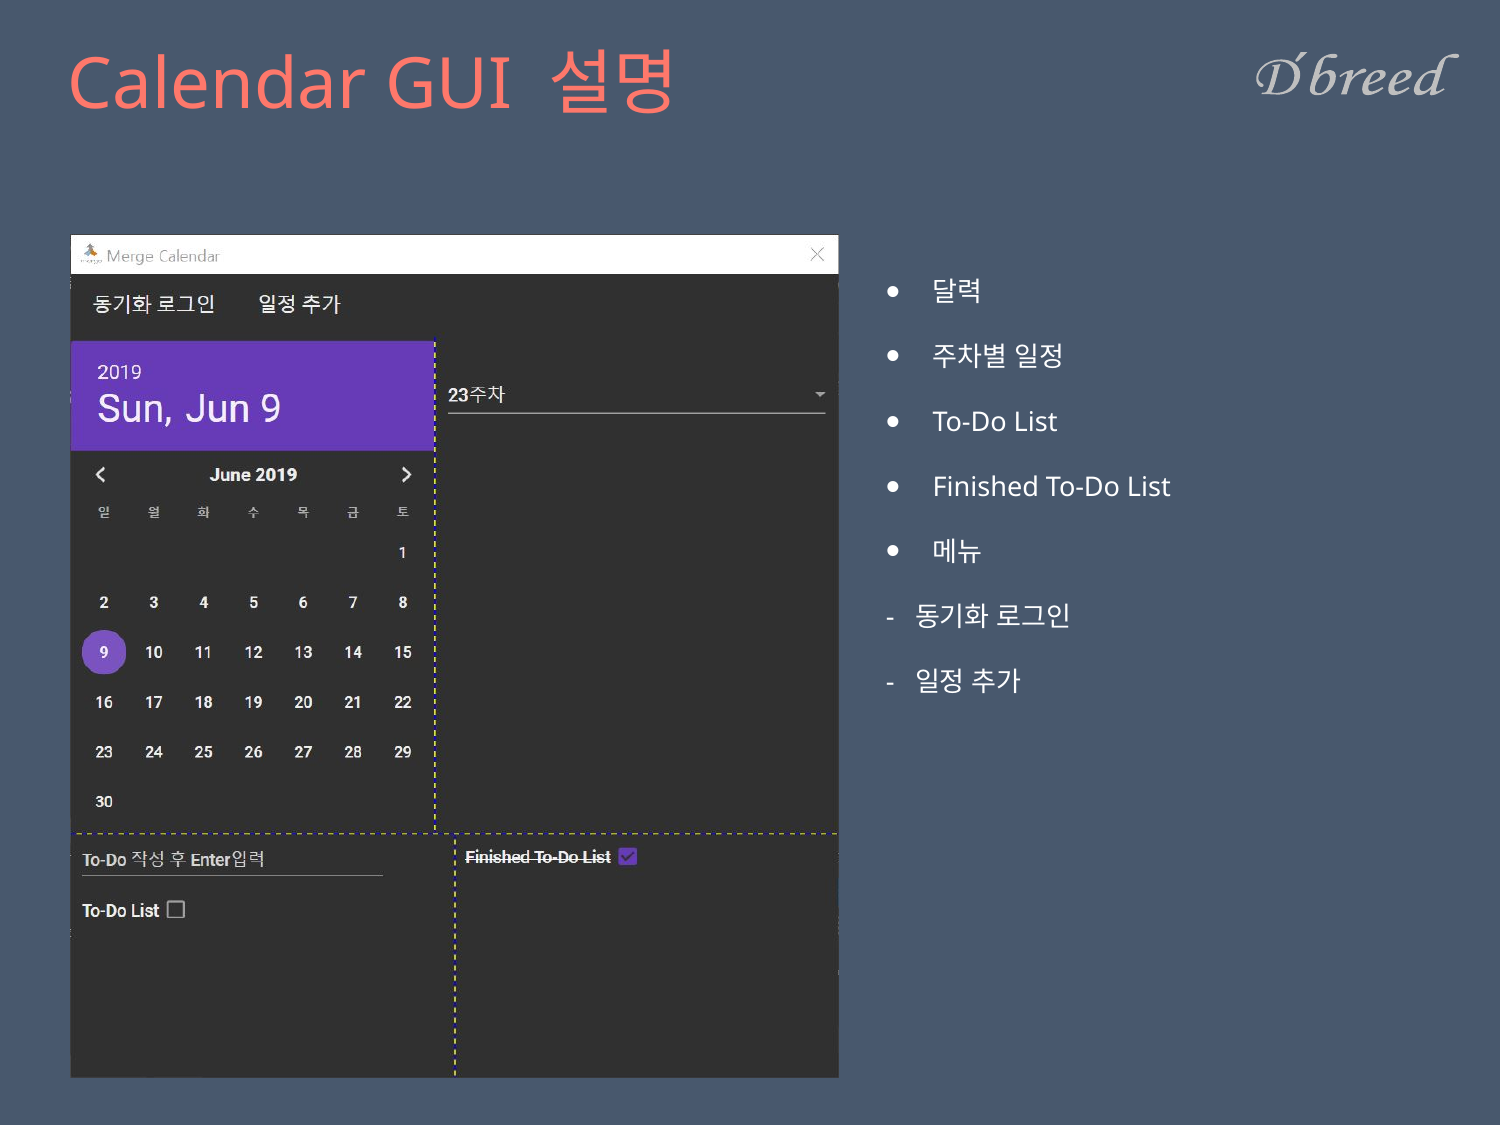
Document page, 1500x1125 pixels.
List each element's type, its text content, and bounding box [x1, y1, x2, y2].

picture [69, 234, 839, 1078]
title Calendar GUI 설명 [53, 30, 1347, 169]
text_box 달력 주차별 일정 To-Do List Finished To-Do List 메뉴 - 동기화 로그인 - 일정 추가 [871, 234, 1432, 705]
